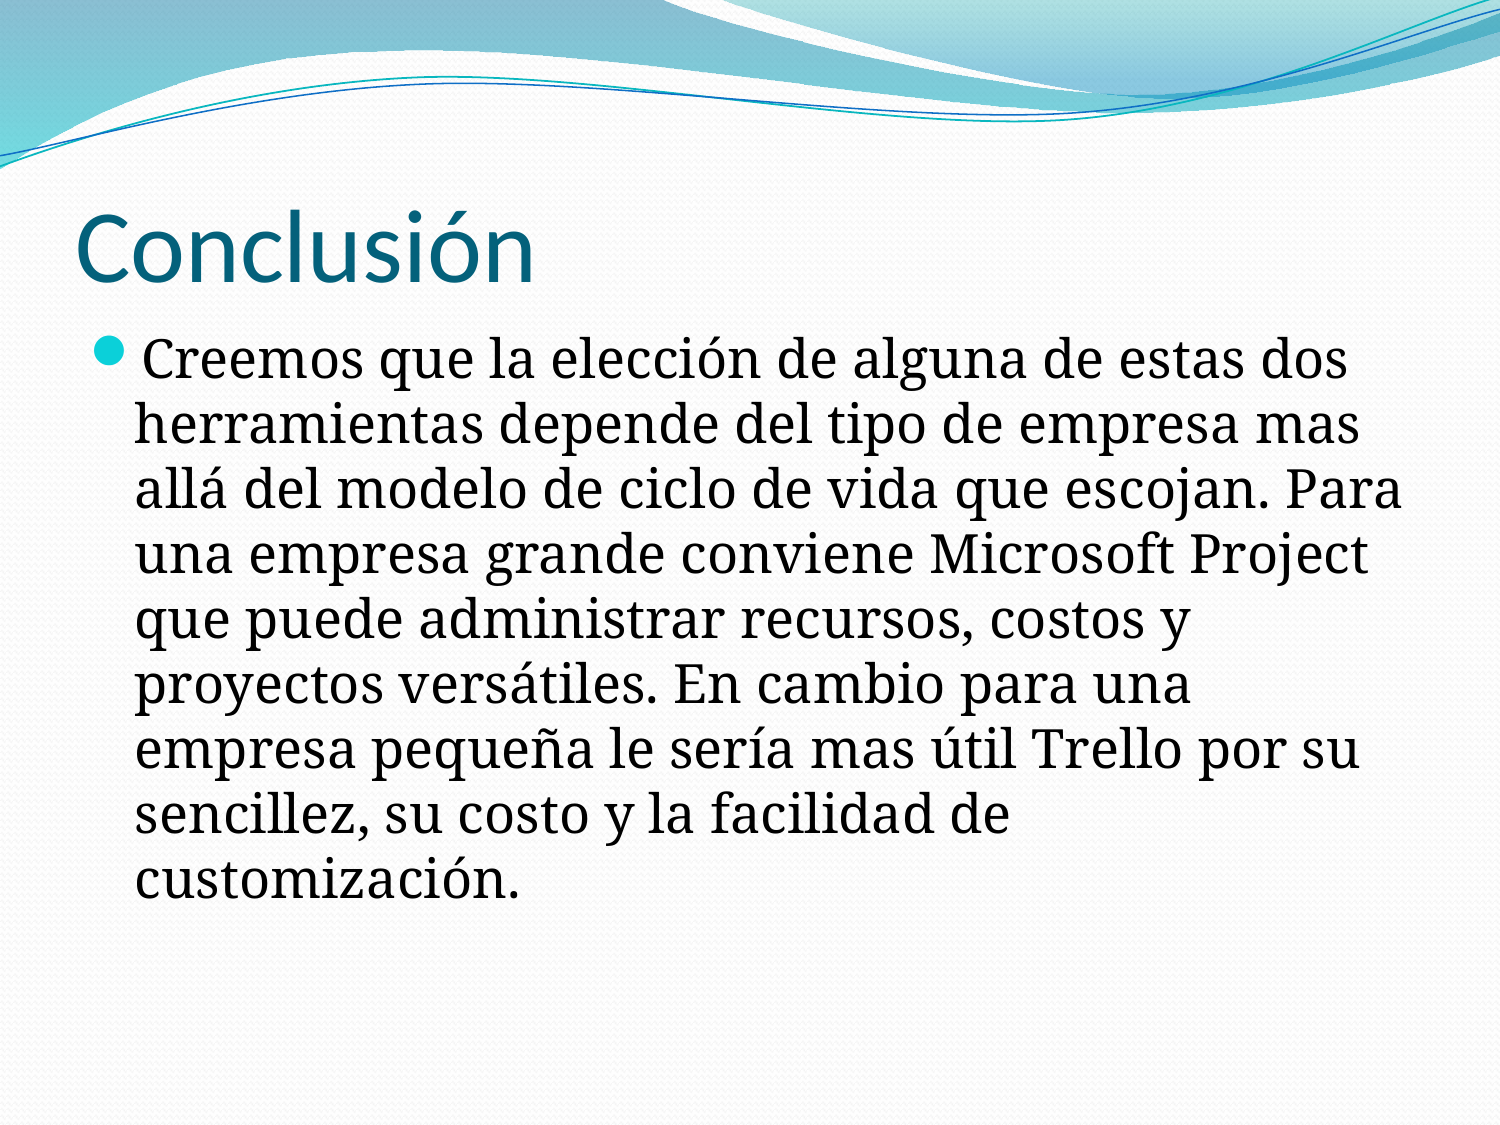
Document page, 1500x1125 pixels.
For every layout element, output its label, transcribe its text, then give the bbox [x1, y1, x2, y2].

title Conclusión [75, 115, 1425, 303]
list Creemos que la elección de alguna de estas dos herramientas depende del tipo de empresa mas allá del modelo de ciclo de vida que escojan. Para una empresa grande conviene Microsoft Project que puede administrar recursos, costos y proyectos versátiles. En cambio para una empresa pequeña le sería mas útil Trello por su sencillez, su costo y la facilidad de customización. [75, 317, 1425, 1038]
